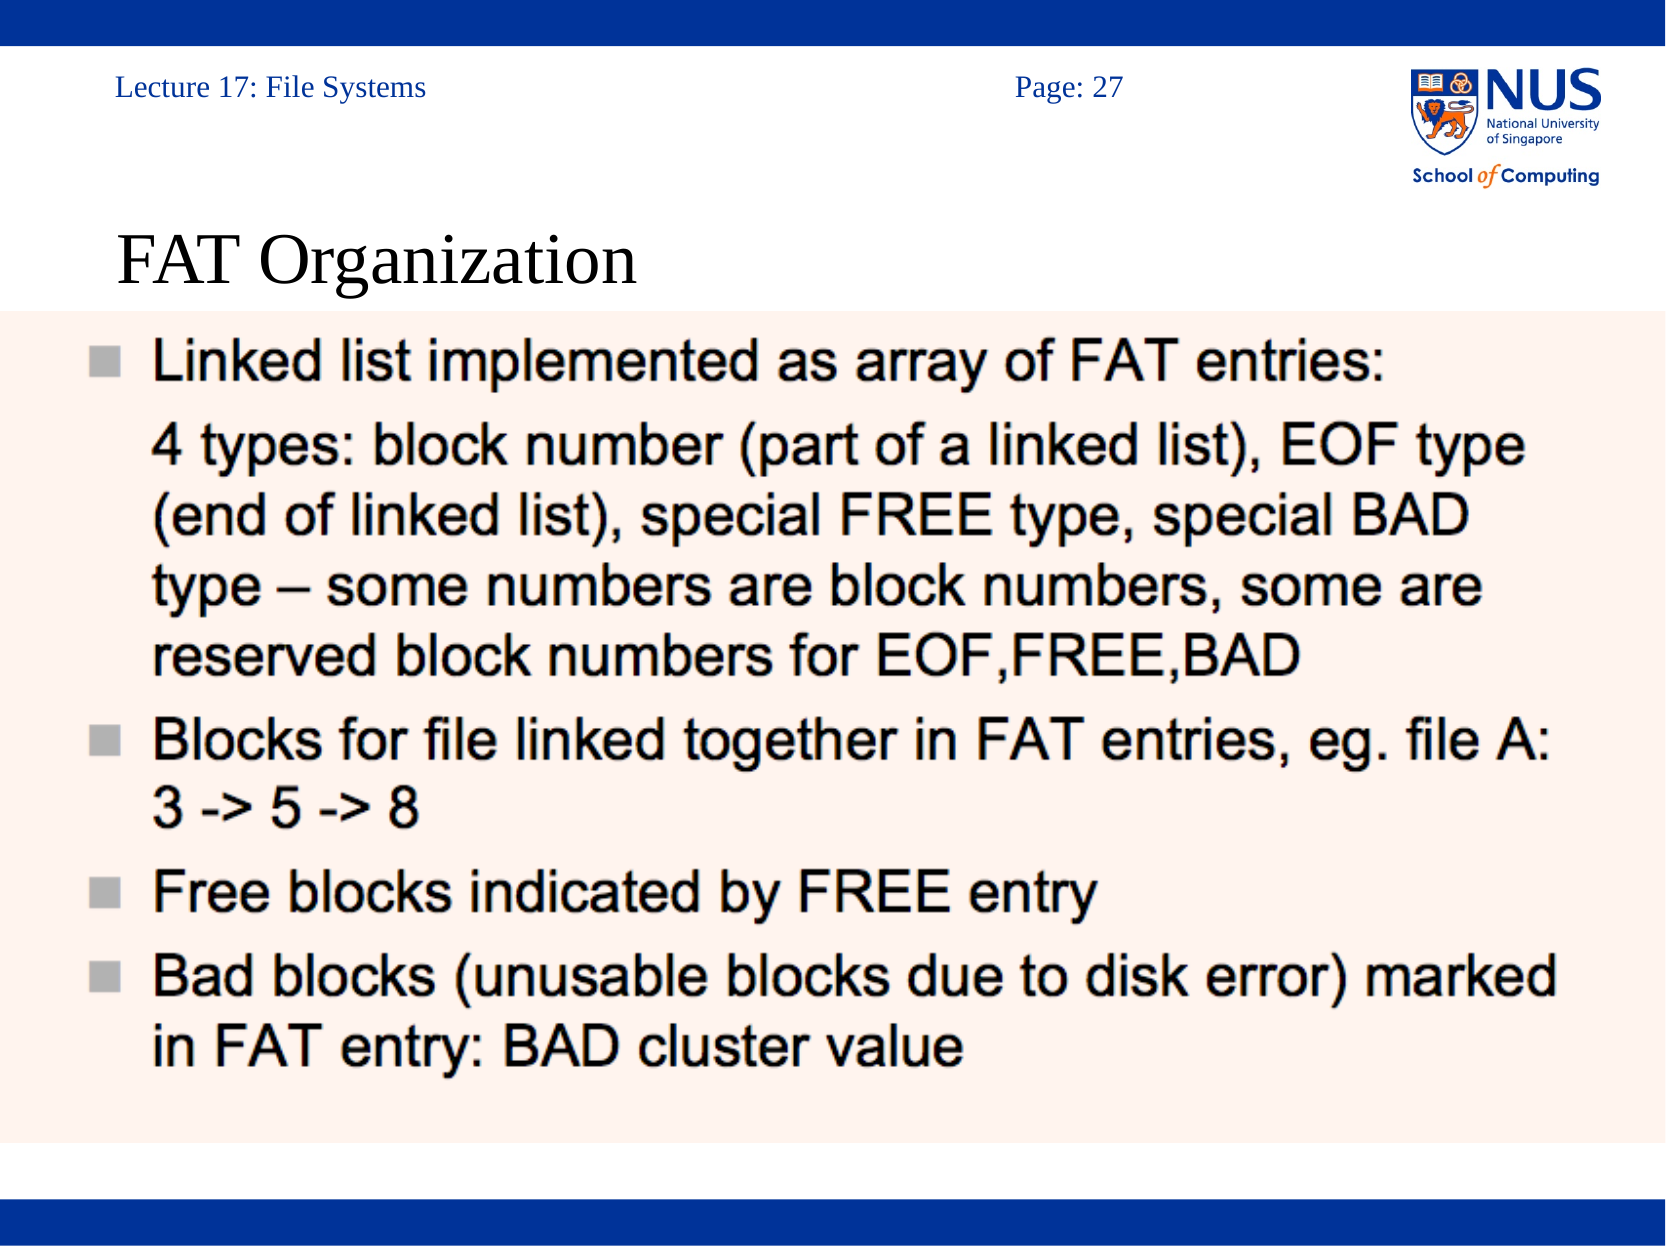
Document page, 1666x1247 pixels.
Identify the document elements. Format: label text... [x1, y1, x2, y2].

picture [0, 311, 1666, 1143]
title FAT Organization [100, 150, 1288, 310]
picture [1411, 67, 1601, 190]
